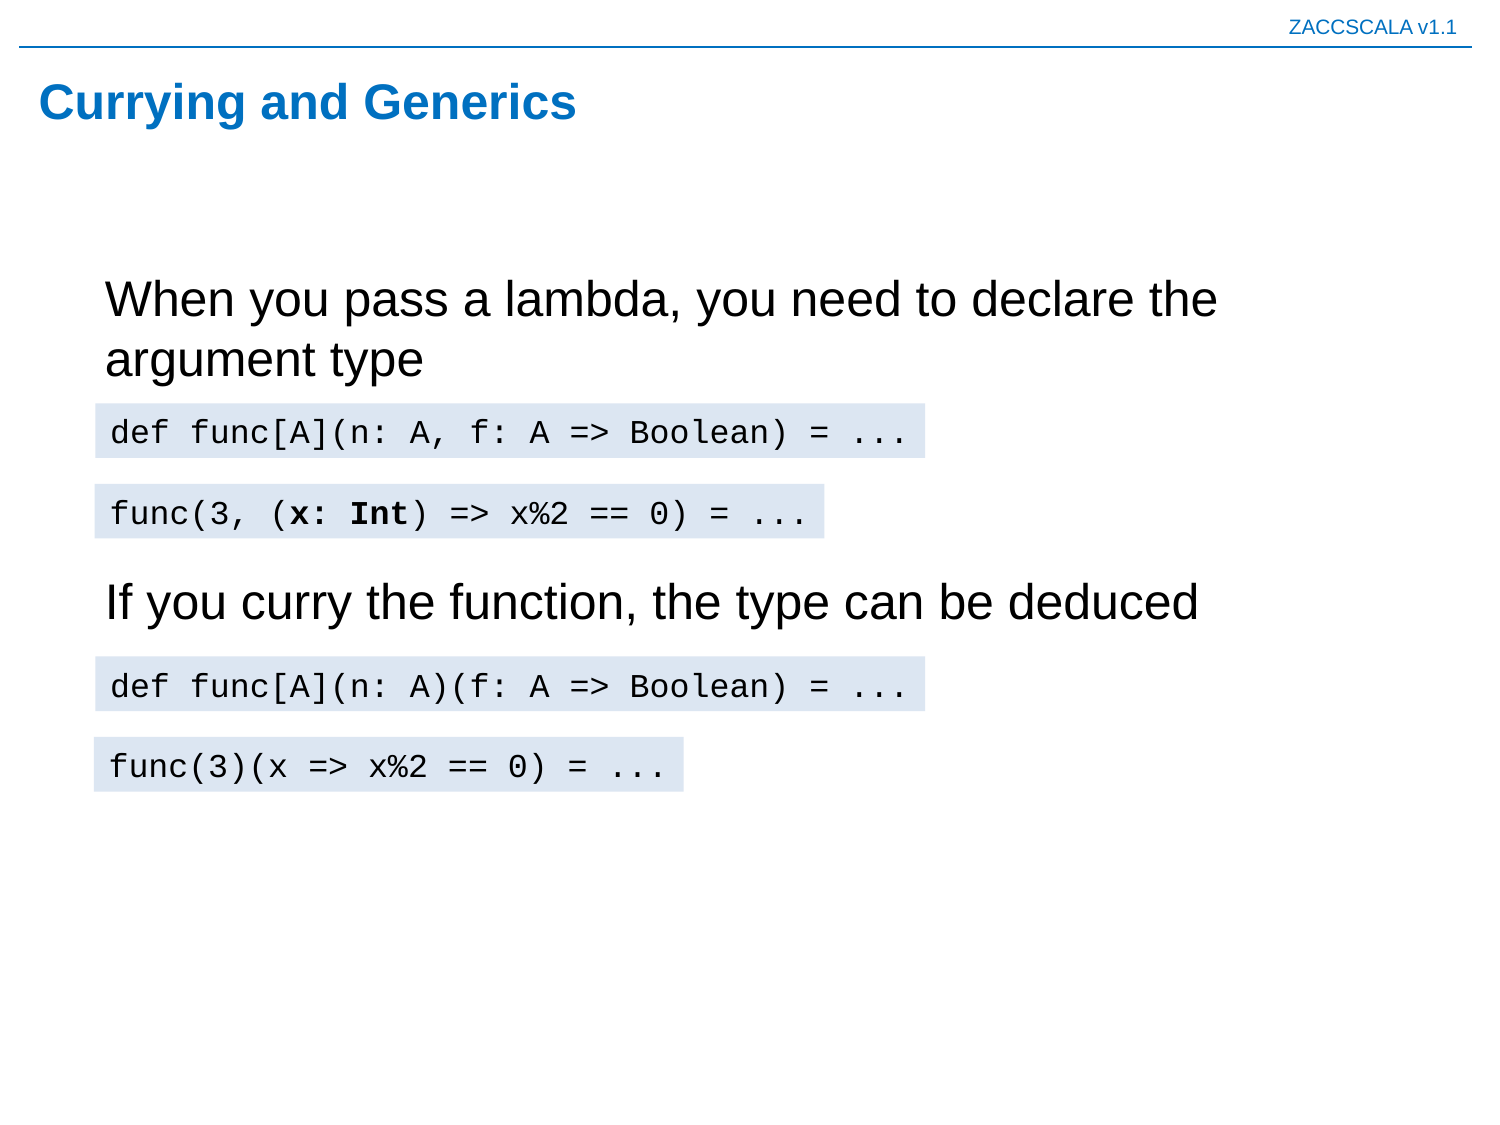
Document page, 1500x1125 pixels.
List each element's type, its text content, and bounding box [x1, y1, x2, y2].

text_box When you pass a lambda, you need to declare the argument type [90, 258, 1457, 394]
text_box func(3, (x: Int) => x%2 == 0) = ... [94, 483, 825, 539]
text_box func(3)(x => x%2 == 0) = ... [93, 736, 684, 792]
text_box def func[A](n: A)(f: A => Boolean) = ... [95, 656, 926, 712]
text_box If you curry the function, the type can be deduced [90, 562, 1457, 637]
title Currying and Generics [23, 58, 1465, 141]
text_box def func[A](n: A, f: A => Boolean) = ... [95, 403, 926, 458]
